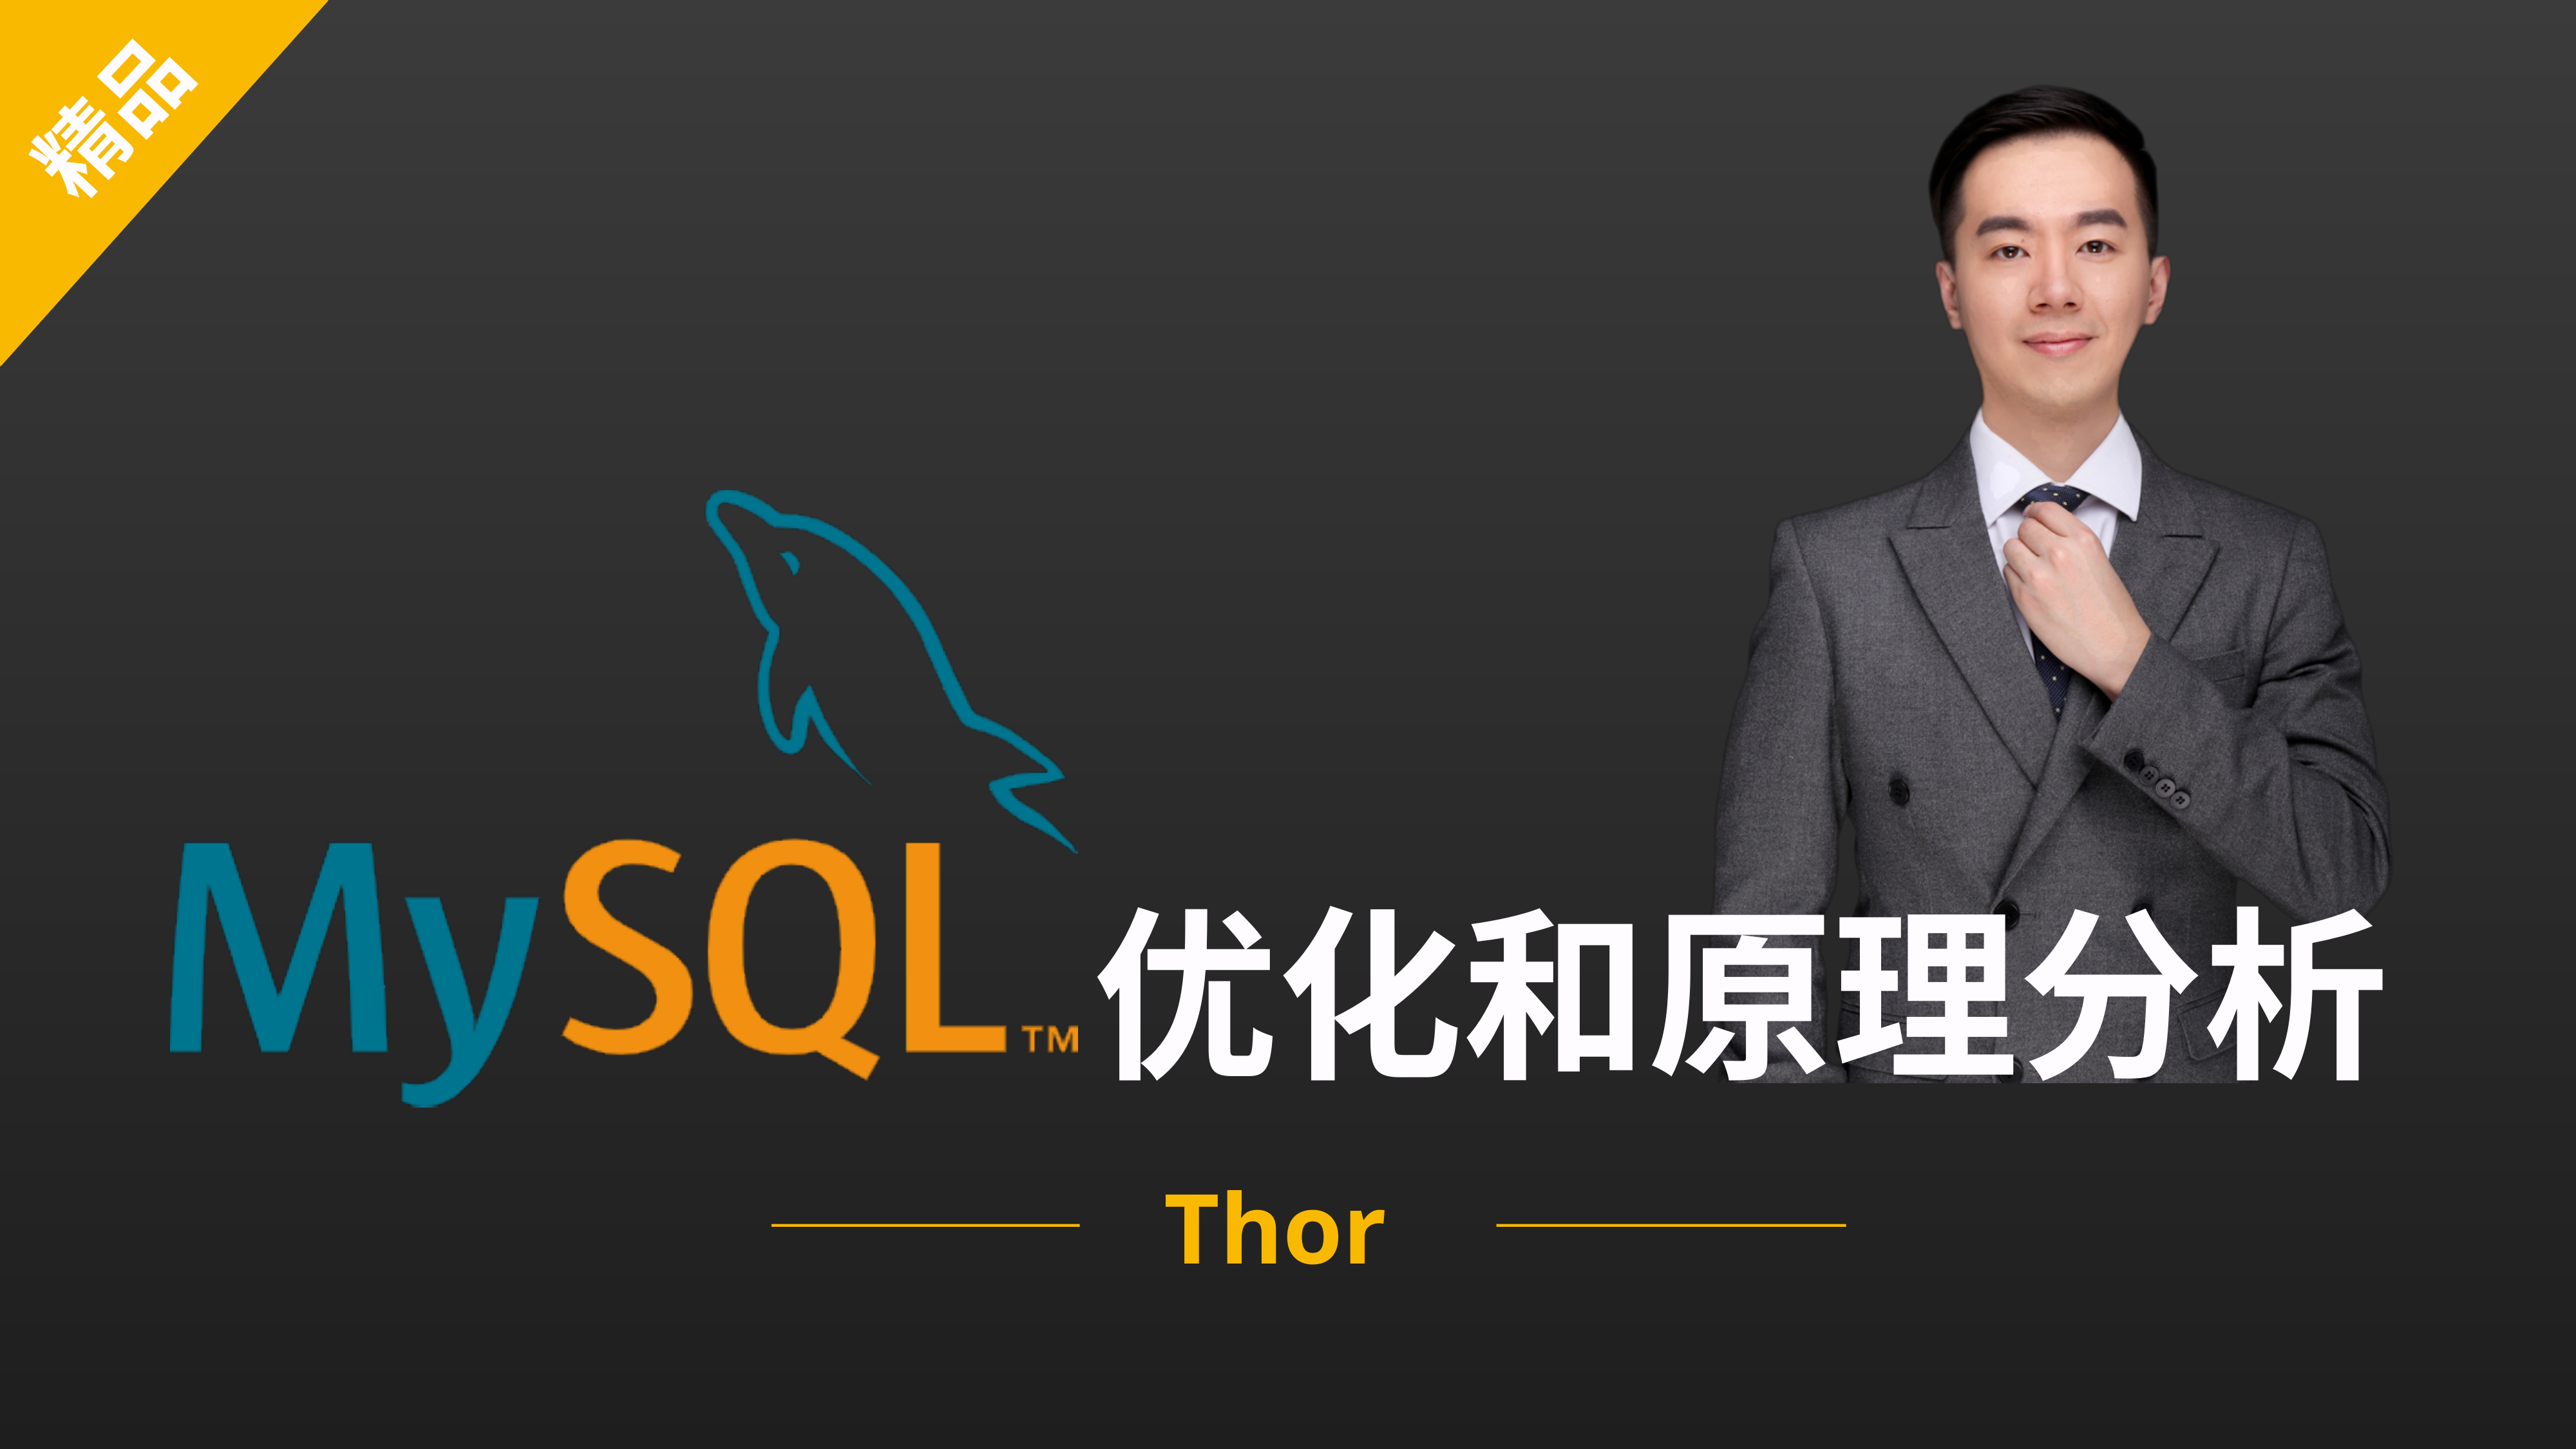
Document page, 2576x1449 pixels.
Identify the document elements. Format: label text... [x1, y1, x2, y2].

text_box 优化和原理分析 [1079, 873, 2405, 1107]
picture [170, 489, 1079, 1108]
text_box Thor [1079, 1162, 1497, 1289]
picture [1611, 37, 2473, 1083]
text_box 精品 [2, 5, 220, 226]
text_box [0, 0, 328, 366]
